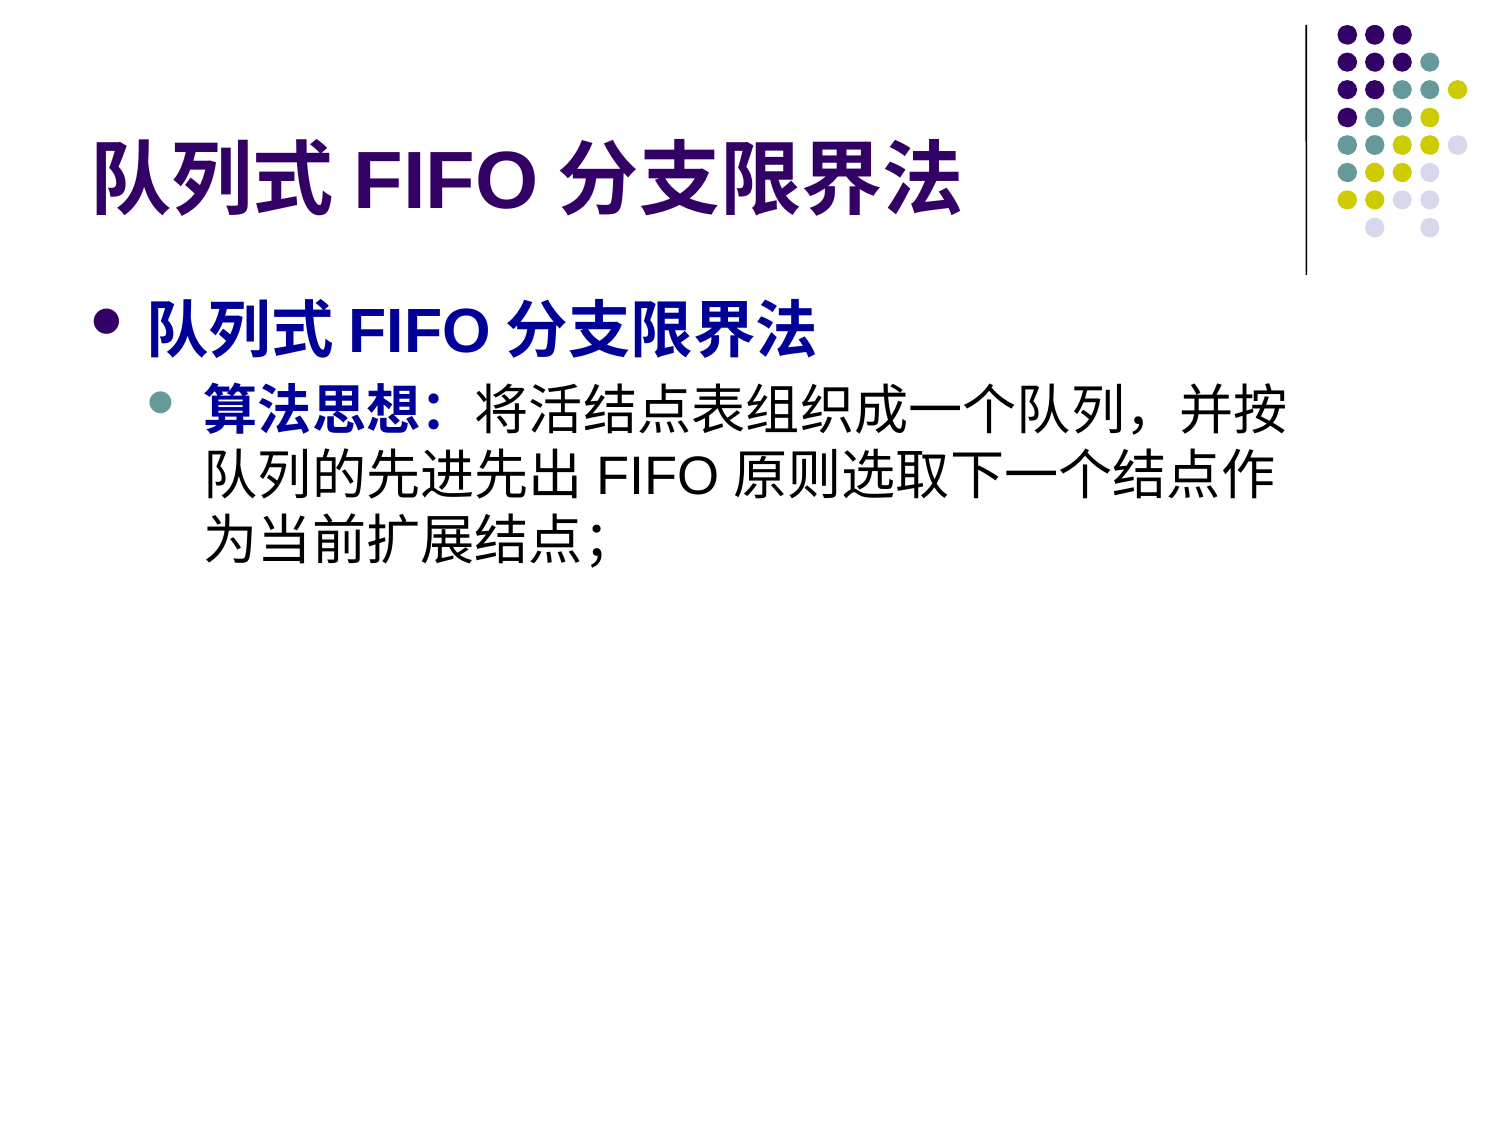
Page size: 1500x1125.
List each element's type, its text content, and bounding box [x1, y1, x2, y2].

title 队列式FIFO分支限界法 [74, 19, 1313, 233]
list 队列式FIFO分支限界法 算法思想：将活结点表组织成一个队列，并按队列的先进先出FIFO原则选取下一个结点作为当前扩展结点； [74, 281, 1341, 1006]
